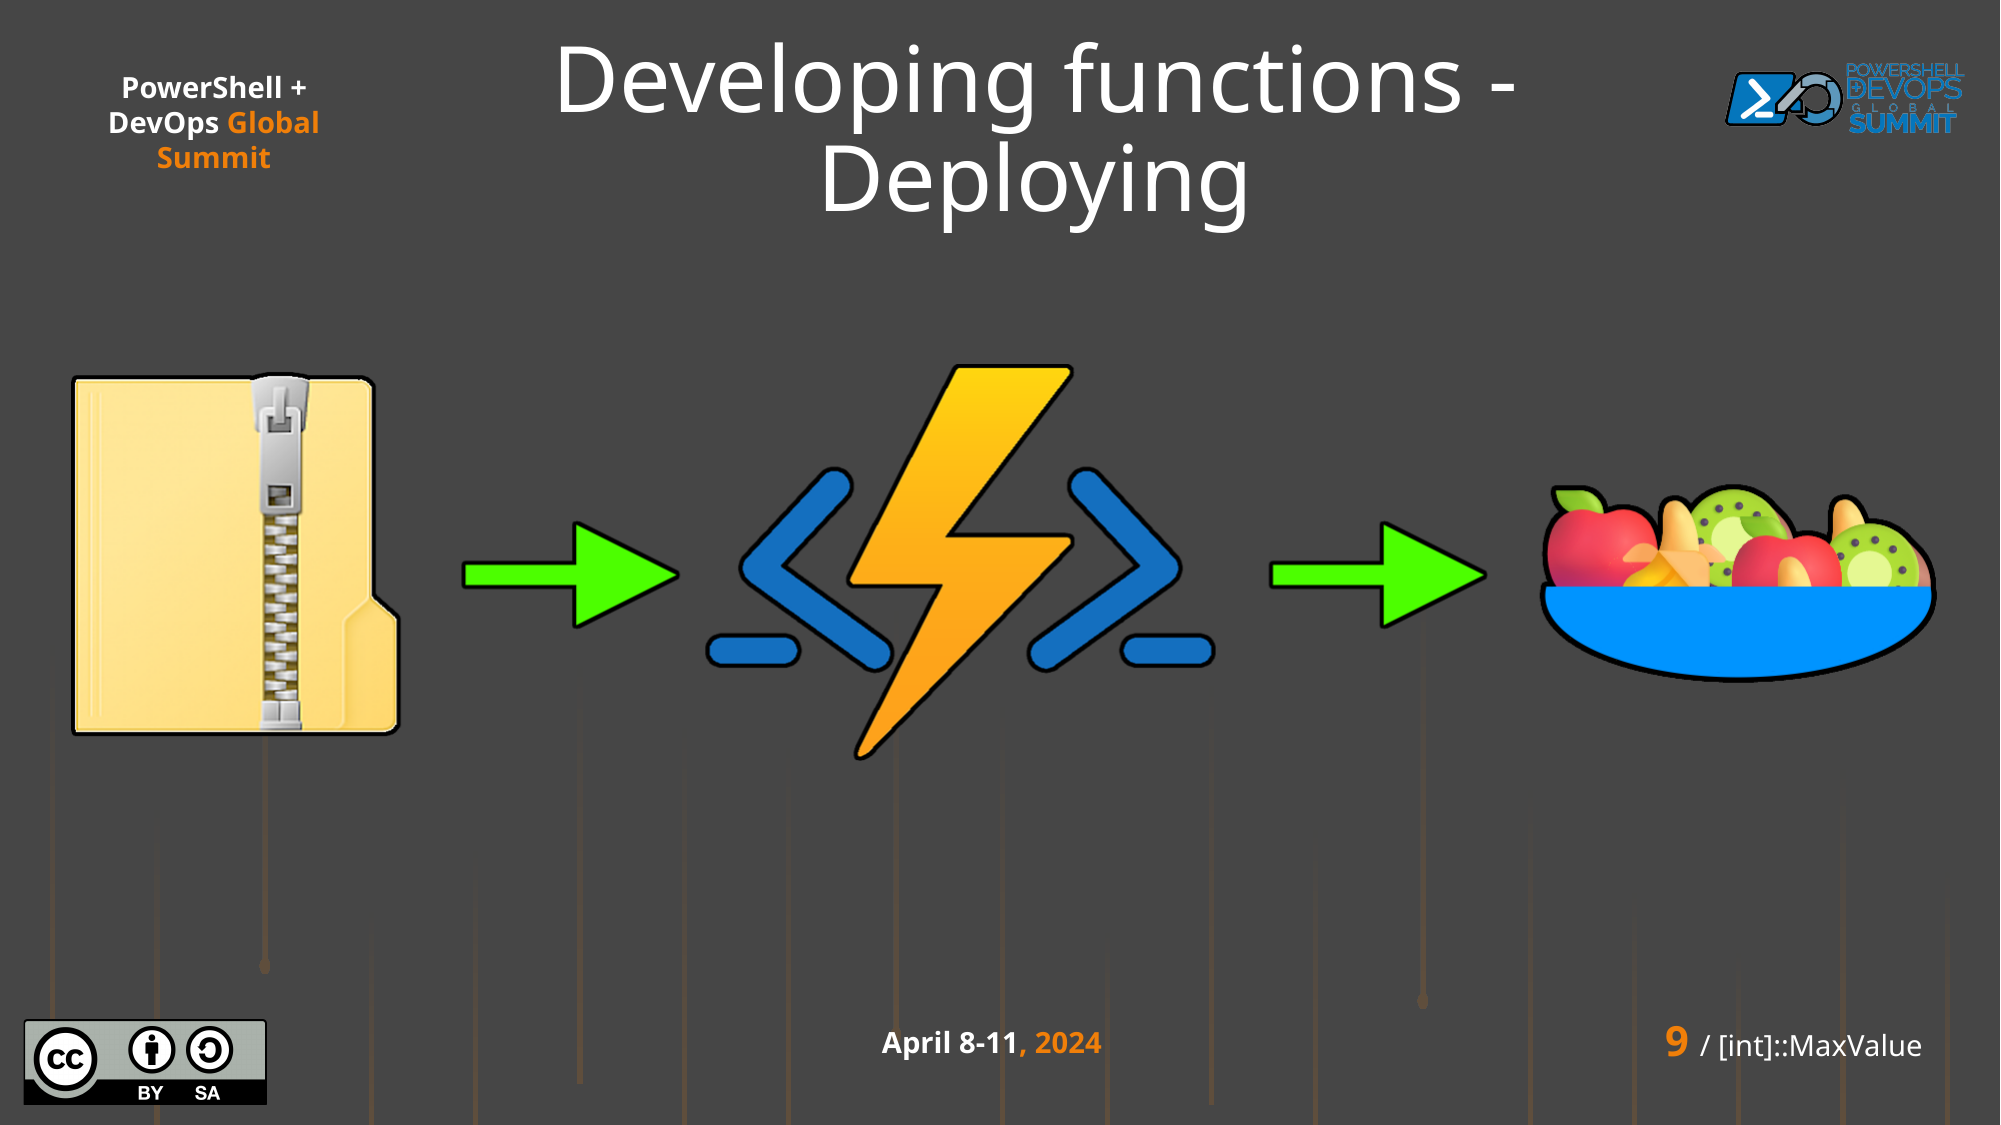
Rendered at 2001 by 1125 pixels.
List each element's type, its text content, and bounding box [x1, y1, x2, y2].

title Developing functions - Deploying [367, 25, 1704, 244]
picture [1725, 61, 1965, 139]
picture [71, 364, 2000, 761]
picture [23, 1019, 267, 1105]
